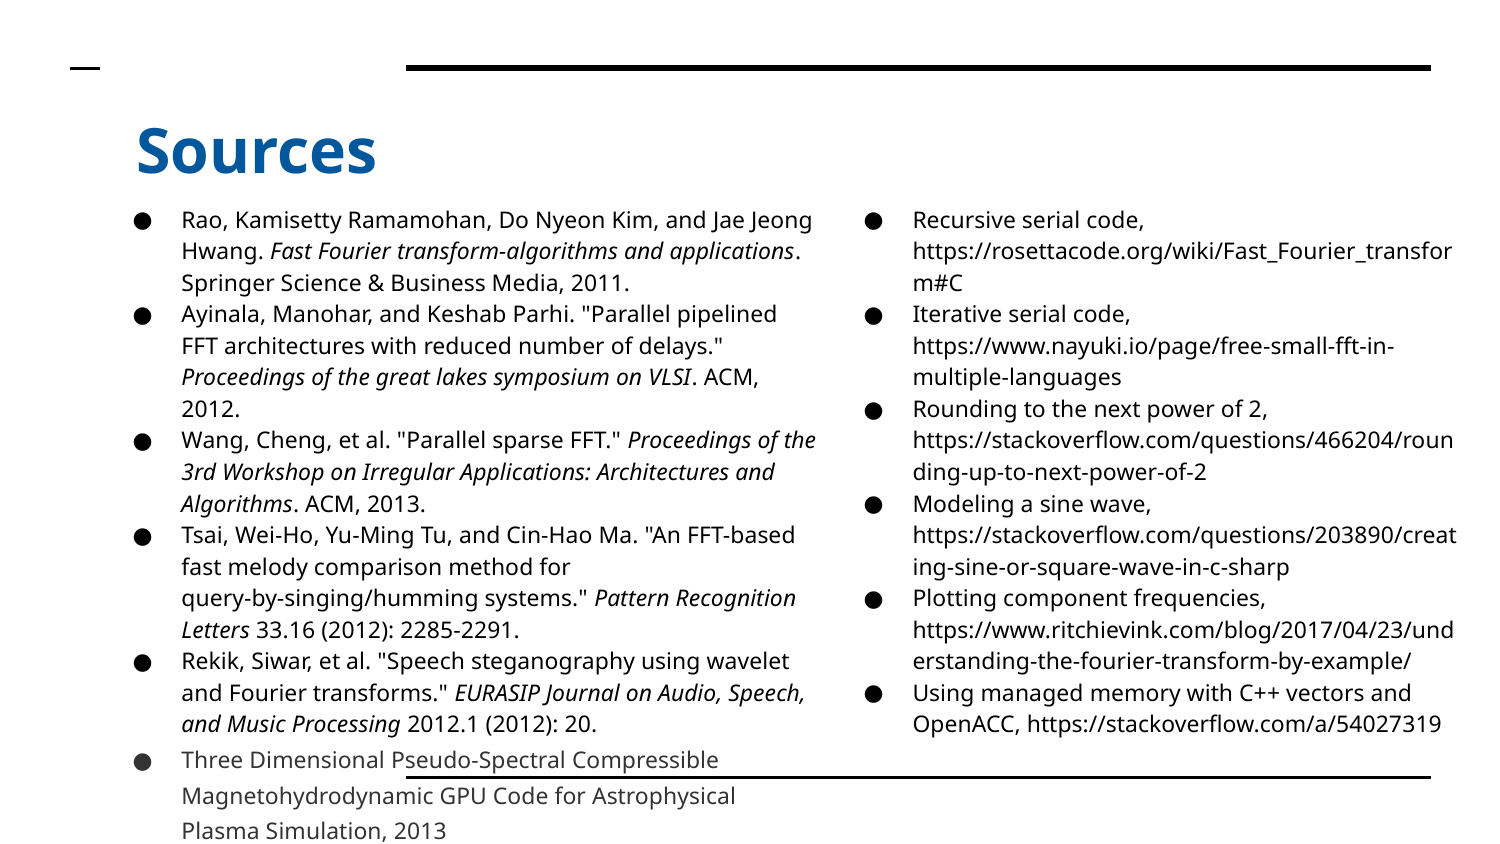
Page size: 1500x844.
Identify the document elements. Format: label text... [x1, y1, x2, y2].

title Sources [121, 95, 1144, 186]
list Recursive serial code, https://rosettacode.org/wiki/Fast_Fourier_transform#C Iterative serial code, https://www.nayuki.io/page/free-small-fft-in-multiple-languages Rounding to the next power of 2, https://stackoverflow.com/questions/466204/rounding-up-to-next-power-of-2 Modeling a sine wave, https://stackoverflow.com/questions/203890/creating-sine-or-square-wave-in-c-sharp Plotting component frequencies, https://www.ritchievink.com/blog/2017/04/23/understanding-the-fourier-transform-by-example/ Using managed memory with C++ vectors and OpenACC, https://stackoverflow.com/a/54027319 [822, 186, 1478, 756]
list Rao, Kamisetty Ramamohan, Do Nyeon Kim, and Jae Jeong Hwang. Fast Fourier transform-algorithms and applications. Springer Science & Business Media, 2011. Ayinala, Manohar, and Keshab Parhi. "Parallel pipelined FFT architectures with reduced number of delays." Proceedings of the great lakes symposium on VLSI. ACM, 2012. Wang, Cheng, et al. "Parallel sparse FFT." Proceedings of the 3rd Workshop on Irregular Applications: Architectures and Algorithms. ACM, 2013. Tsai, Wei-Ho, Yu-Ming Tu, and Cin-Hao Ma. "An FFT-based fast melody comparison method for query-by-singing/humming systems." Pattern Recognition Letters 33.16 (2012): 2285-2291. Rekik, Siwar, et al. "Speech steganography using wavelet and Fourier transforms." EURASIP Journal on Audio, Speech, and Music Processing 2012.1 (2012): 20. Three Dimensional Pseudo-Spectral Compressible Magnetohydrodynamic GPU Code for Astrophysical Plasma Simulation, 2013 [91, 186, 822, 743]
